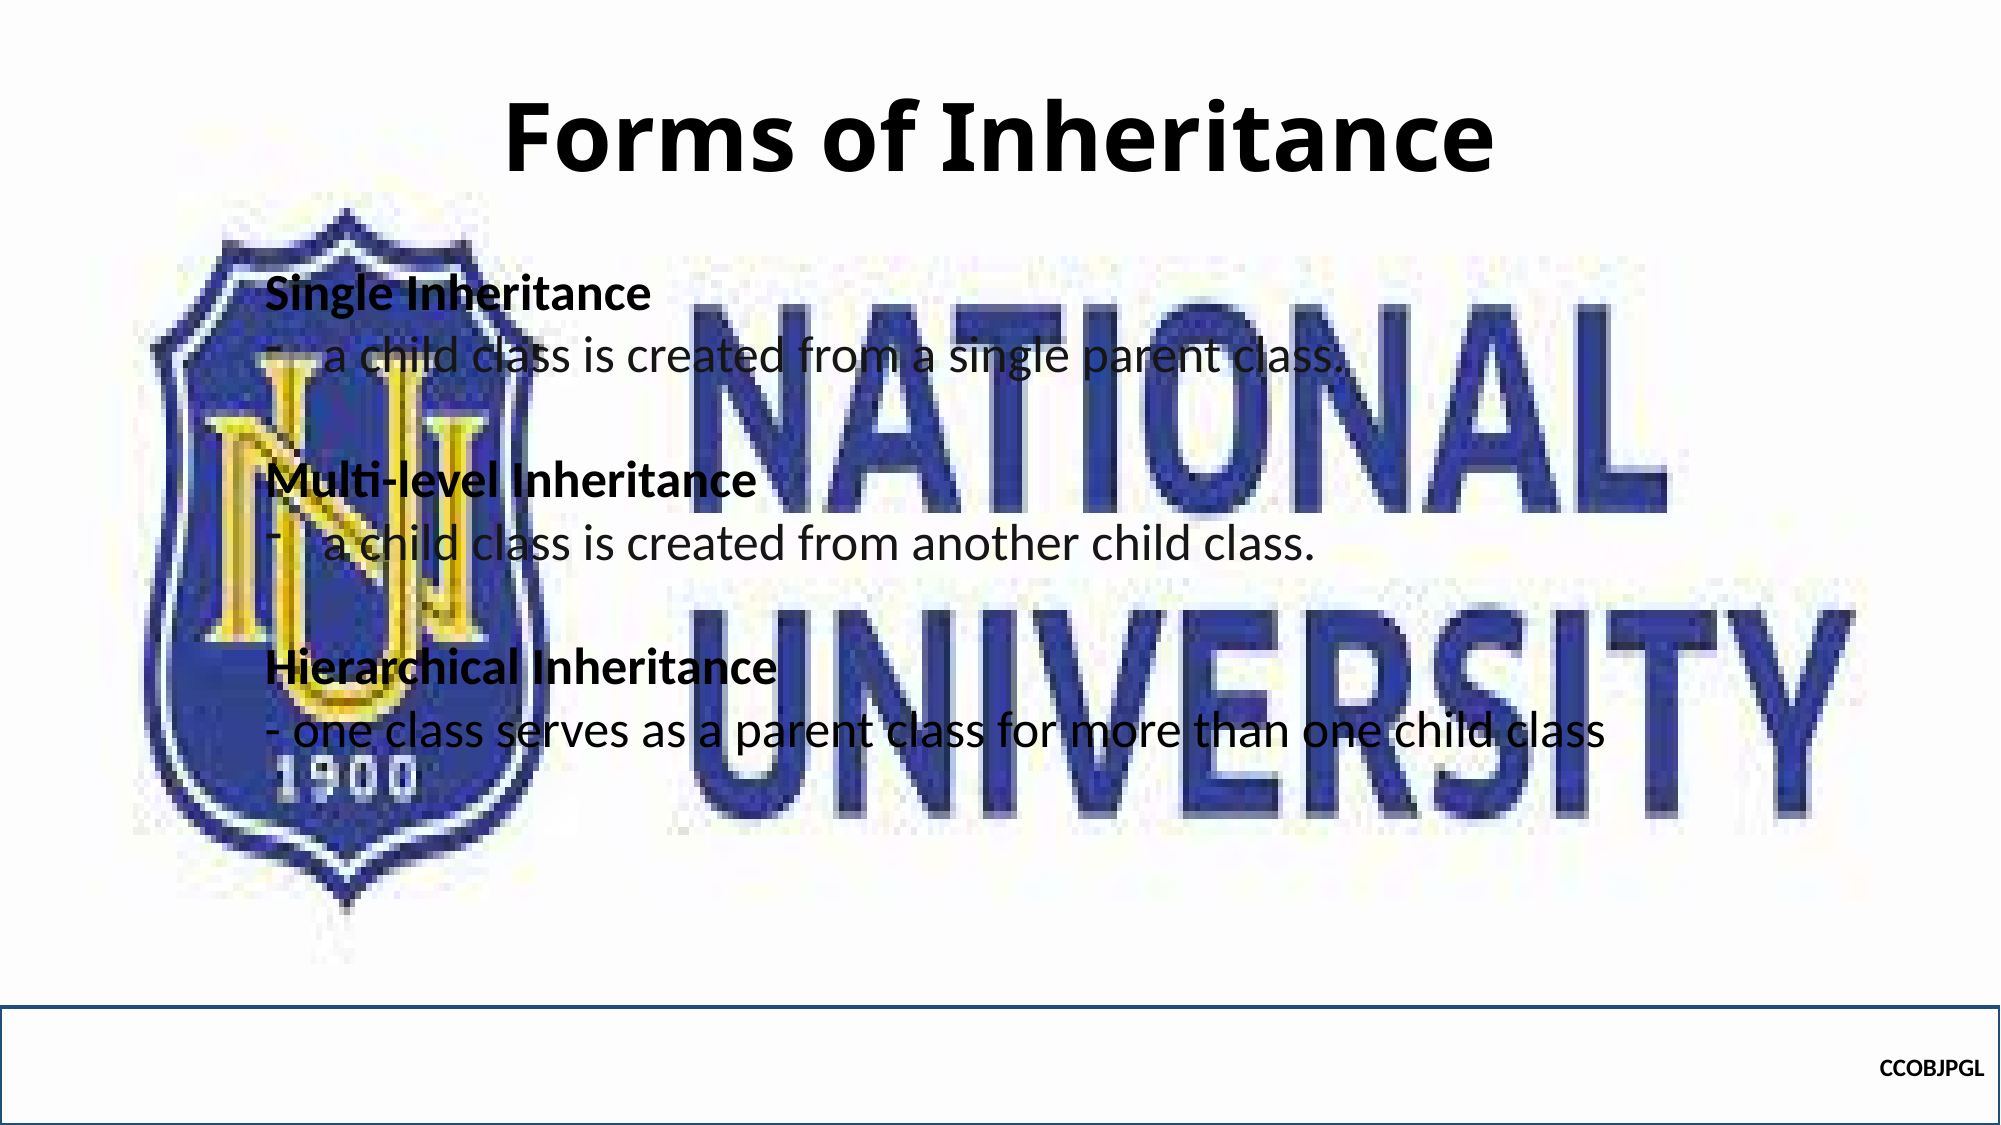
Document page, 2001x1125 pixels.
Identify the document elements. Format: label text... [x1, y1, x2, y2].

footer CCOBJPGL [0, 1007, 2000, 1125]
title Forms of Inheritance [249, 81, 1750, 200]
picture [0, 0, 2000, 1007]
text_box Single Inheritance a child class is created from a single parent class. Multi-level Inheritance a child class is created from another child class. Hierarchical Inheritance - one class serves as a parent class for more than one child class [249, 248, 1750, 953]
